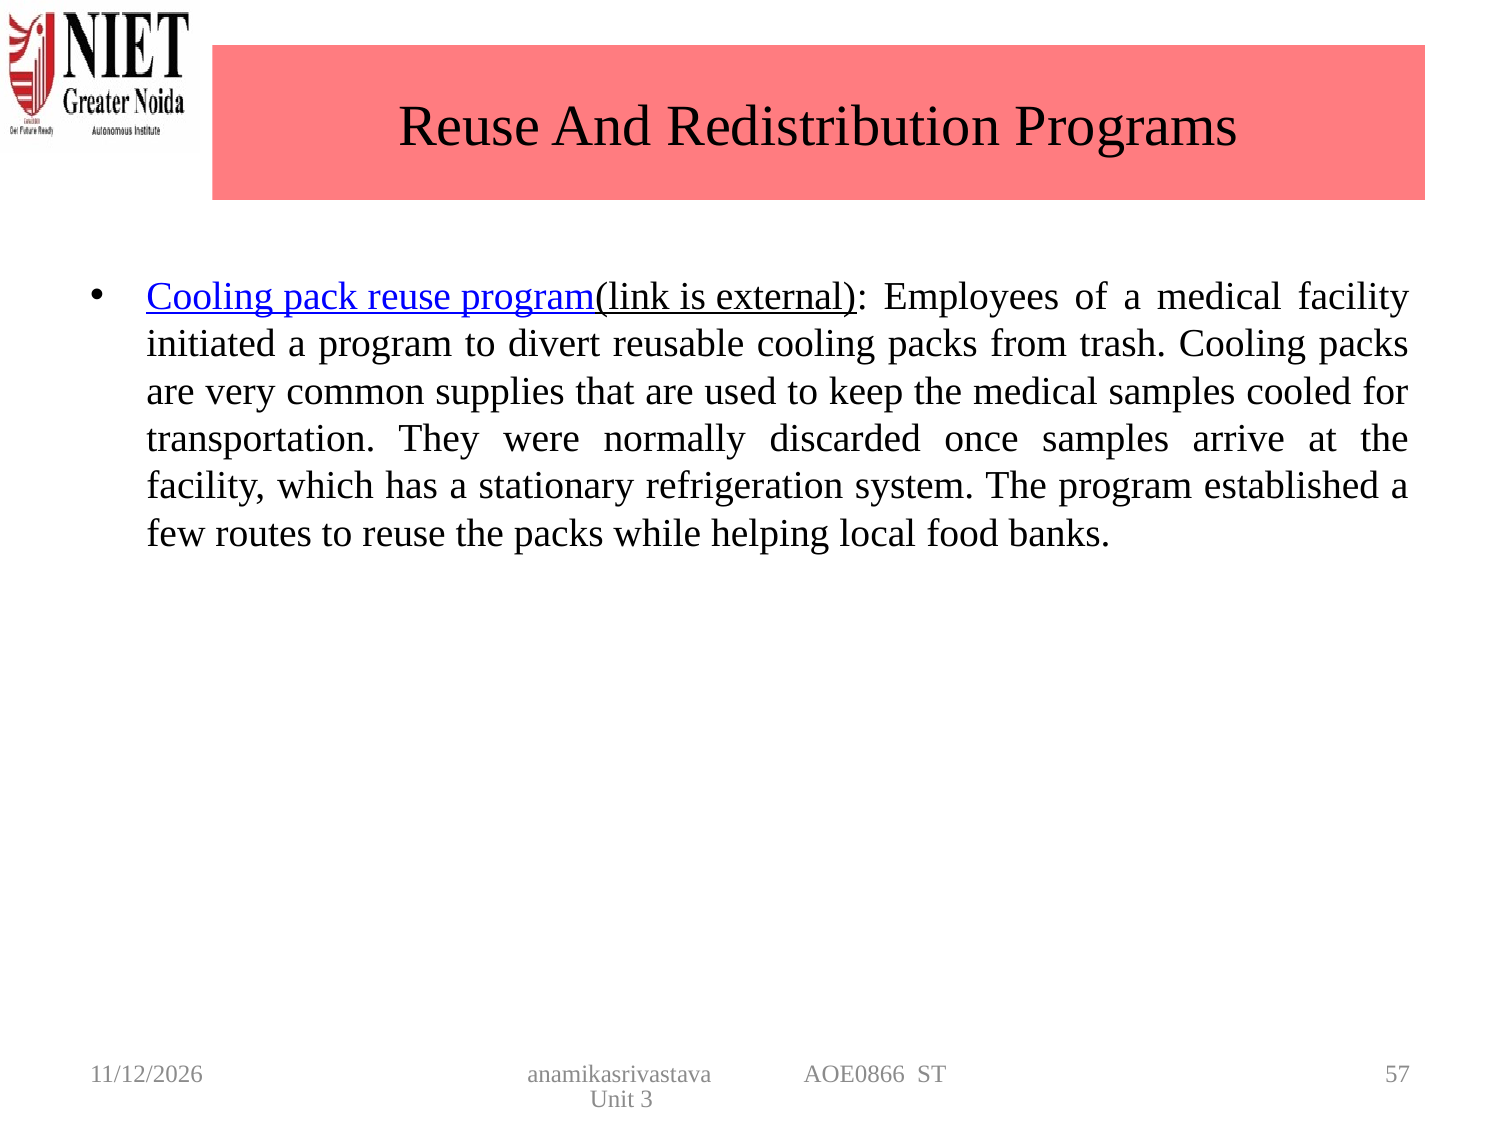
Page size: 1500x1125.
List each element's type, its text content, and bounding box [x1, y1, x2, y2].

title Reuse And Redistribution Programs [212, 45, 1425, 200]
picture [0, 0, 200, 153]
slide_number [75, 1042, 425, 1103]
list Cooling pack reuse program(link is external): Employees of a medical facility initiated a program to divert reusable cooling packs from trash. Cooling packs are very common supplies that are used to keep the medical samples cooled for transportation. They were normally discarded once samples arrive at the facility, which has a stationary refrigeration system. The program established a few routes to reuse the packs while helping local food banks. [75, 262, 1425, 1005]
footer anamikasrivastava AOE0866 ST Unit 3 [512, 1042, 988, 1103]
slide_number 57 [1074, 1042, 1425, 1103]
